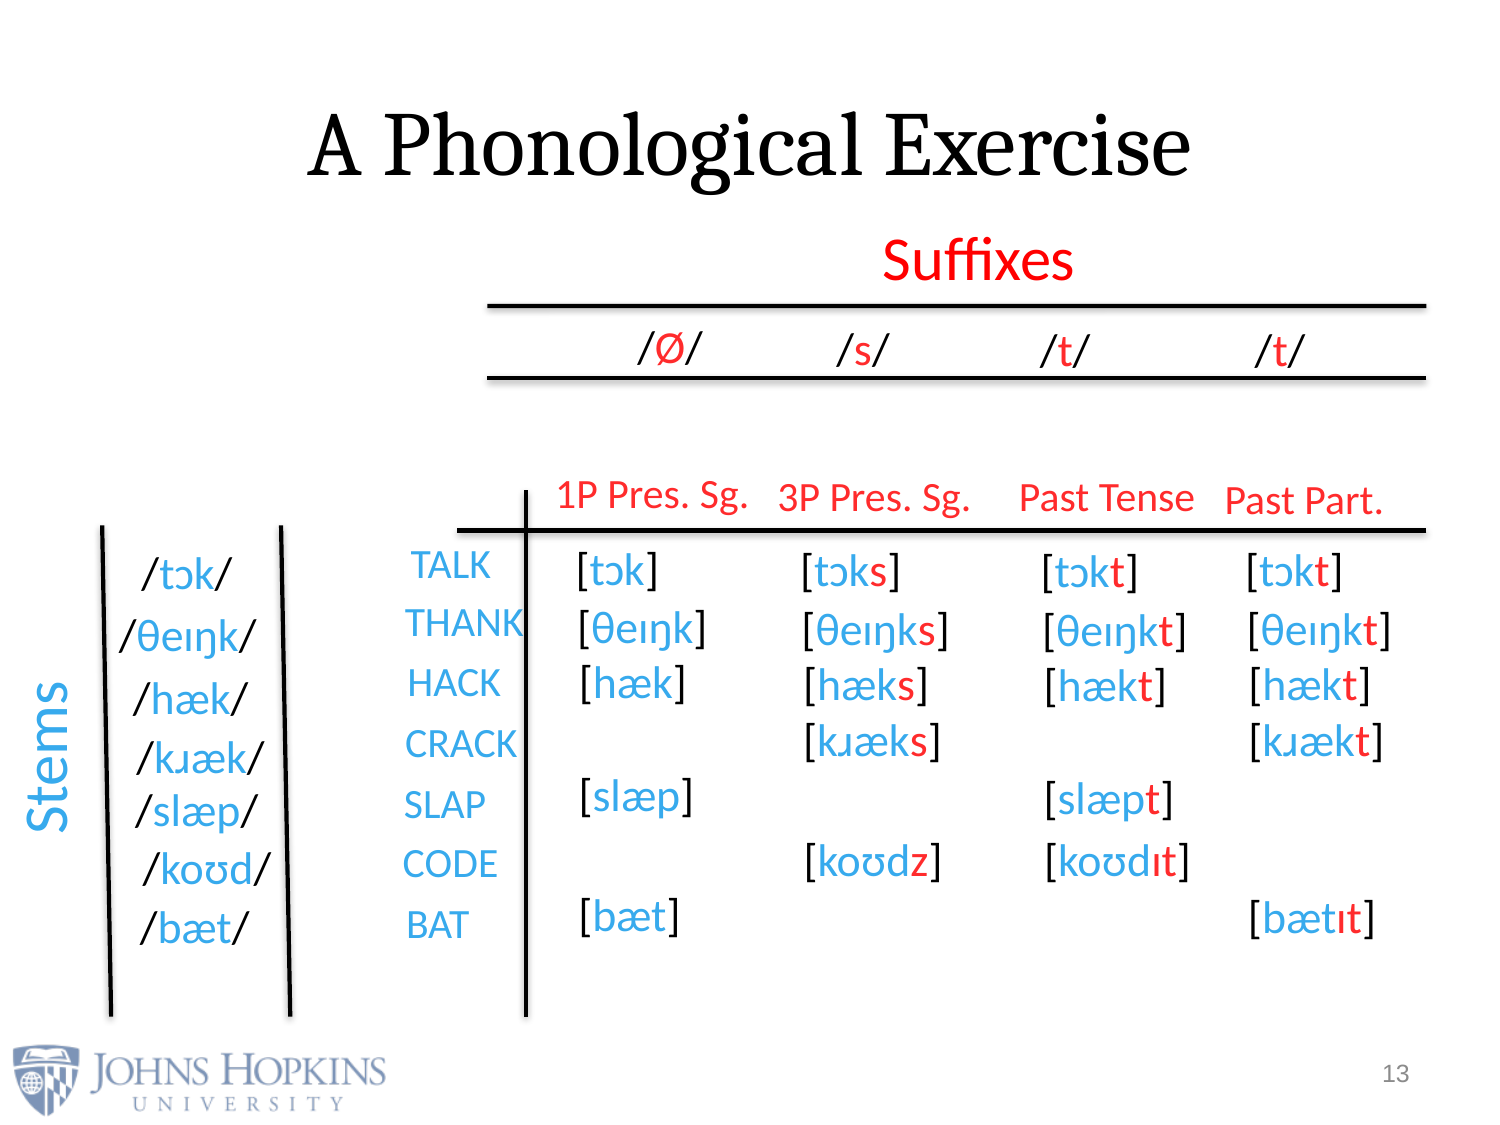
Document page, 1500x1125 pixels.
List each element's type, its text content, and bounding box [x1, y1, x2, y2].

text_box [hæks] [788, 647, 944, 702]
text_box [slæp] [563, 758, 710, 829]
text_box /θeɪŋk/ [116, 597, 272, 668]
text_box [hækt] [1029, 648, 1182, 718]
text_box [hæk] [564, 645, 702, 716]
text_box [bæt] [563, 878, 696, 949]
text_box [θeɪŋkt] [1232, 592, 1407, 662]
text_box /bæt/ [124, 890, 265, 960]
text_box /s/ [821, 314, 925, 377]
text_box /Ø/ [547, 314, 751, 377]
text_box 3P Pres. Sg. [762, 462, 987, 527]
text_box /koʊd/ [127, 831, 275, 901]
text_box Past Part. [1209, 465, 1400, 527]
title A Phonological Exercise [75, 45, 1425, 233]
text_box [tɔkt] [1025, 541, 1154, 605]
text_box Past Tense [1004, 462, 1211, 527]
text_box CODE [387, 828, 514, 894]
text_box Suffixes [867, 210, 1105, 301]
text_box [θeɪŋks] [786, 592, 965, 662]
text_box [θeɪŋk] [562, 590, 723, 661]
text_box 1P Pres. Sg. [540, 459, 765, 525]
text_box THANK [533, 586, 539, 652]
text_box [tɔk] [560, 541, 674, 602]
text_box [θeɪŋkt] [1027, 592, 1203, 663]
text_box [bætɪt] [1233, 880, 1391, 951]
text_box /t/ [1025, 314, 1126, 377]
text_box SLAP [389, 769, 502, 828]
text_box /tɔk/ [126, 536, 248, 597]
text_box [kɹækt] [1233, 702, 1400, 773]
text_box THANK [390, 586, 519, 652]
text_box [slæpt] [1028, 760, 1190, 831]
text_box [101, 525, 112, 1017]
text_box TALK [395, 529, 507, 586]
text_box BAT [391, 889, 485, 954]
text_box /t/ [1239, 314, 1341, 377]
text_box /hæk/ [118, 660, 264, 731]
slide_number 13 [1074, 1042, 1425, 1103]
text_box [280, 525, 291, 1017]
text_box /kɹæk/ [121, 719, 275, 790]
text_box [koʊdz] [788, 822, 958, 893]
text_box [hækt] [1233, 647, 1387, 702]
text_box [tɔkt] [1230, 538, 1359, 604]
text_box Stems [0, 665, 88, 850]
text_box [tɔks] [785, 541, 917, 604]
text_box [koʊdɪt] [1029, 823, 1206, 894]
text_box /slæp/ [120, 773, 273, 844]
text_box HACK [392, 647, 517, 708]
text_box [kɹæks] [788, 702, 957, 773]
text_box CRACK [390, 708, 521, 774]
